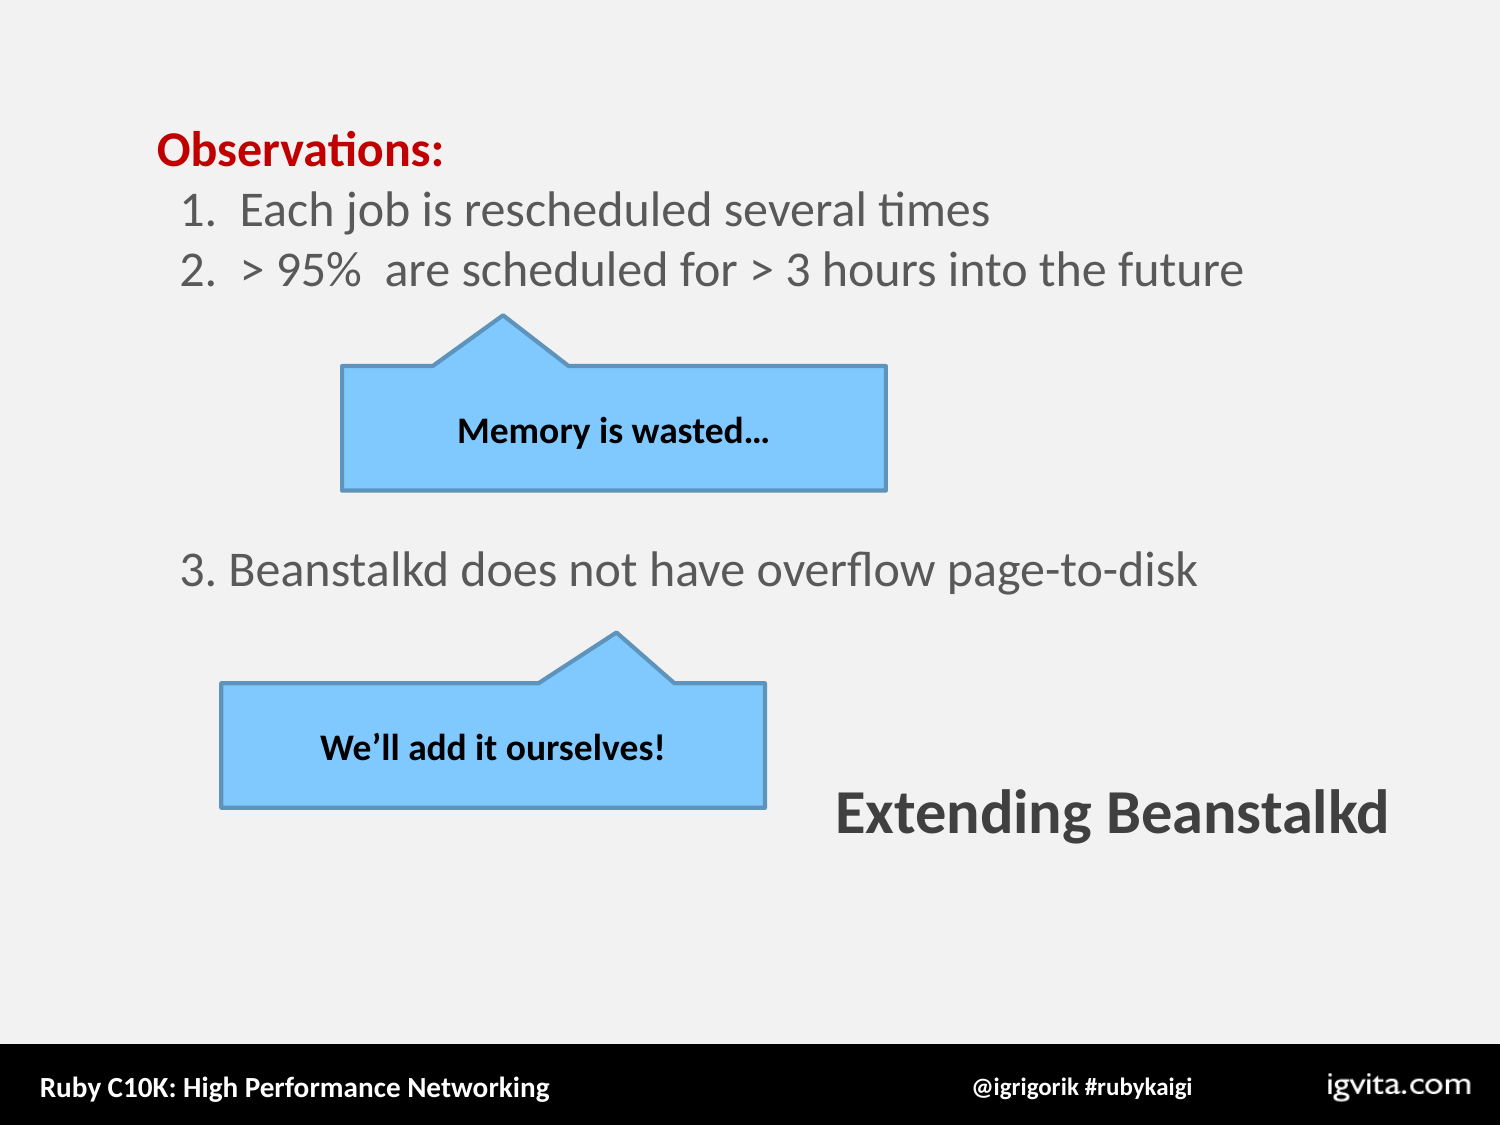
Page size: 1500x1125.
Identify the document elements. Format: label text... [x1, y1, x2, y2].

list Extending Beanstalkd [130, 607, 1406, 854]
picture [1323, 1070, 1475, 1105]
text_box Memory is wasted… [340, 313, 888, 493]
text_box Observations: 1. Each job is rescheduled several times 2. > 95% are scheduled for > 3 hours into the future 3. Beanstalkd does not have overflow page-to-disk [130, 109, 1324, 785]
text_box We’ll add it ourselves! [219, 630, 768, 810]
